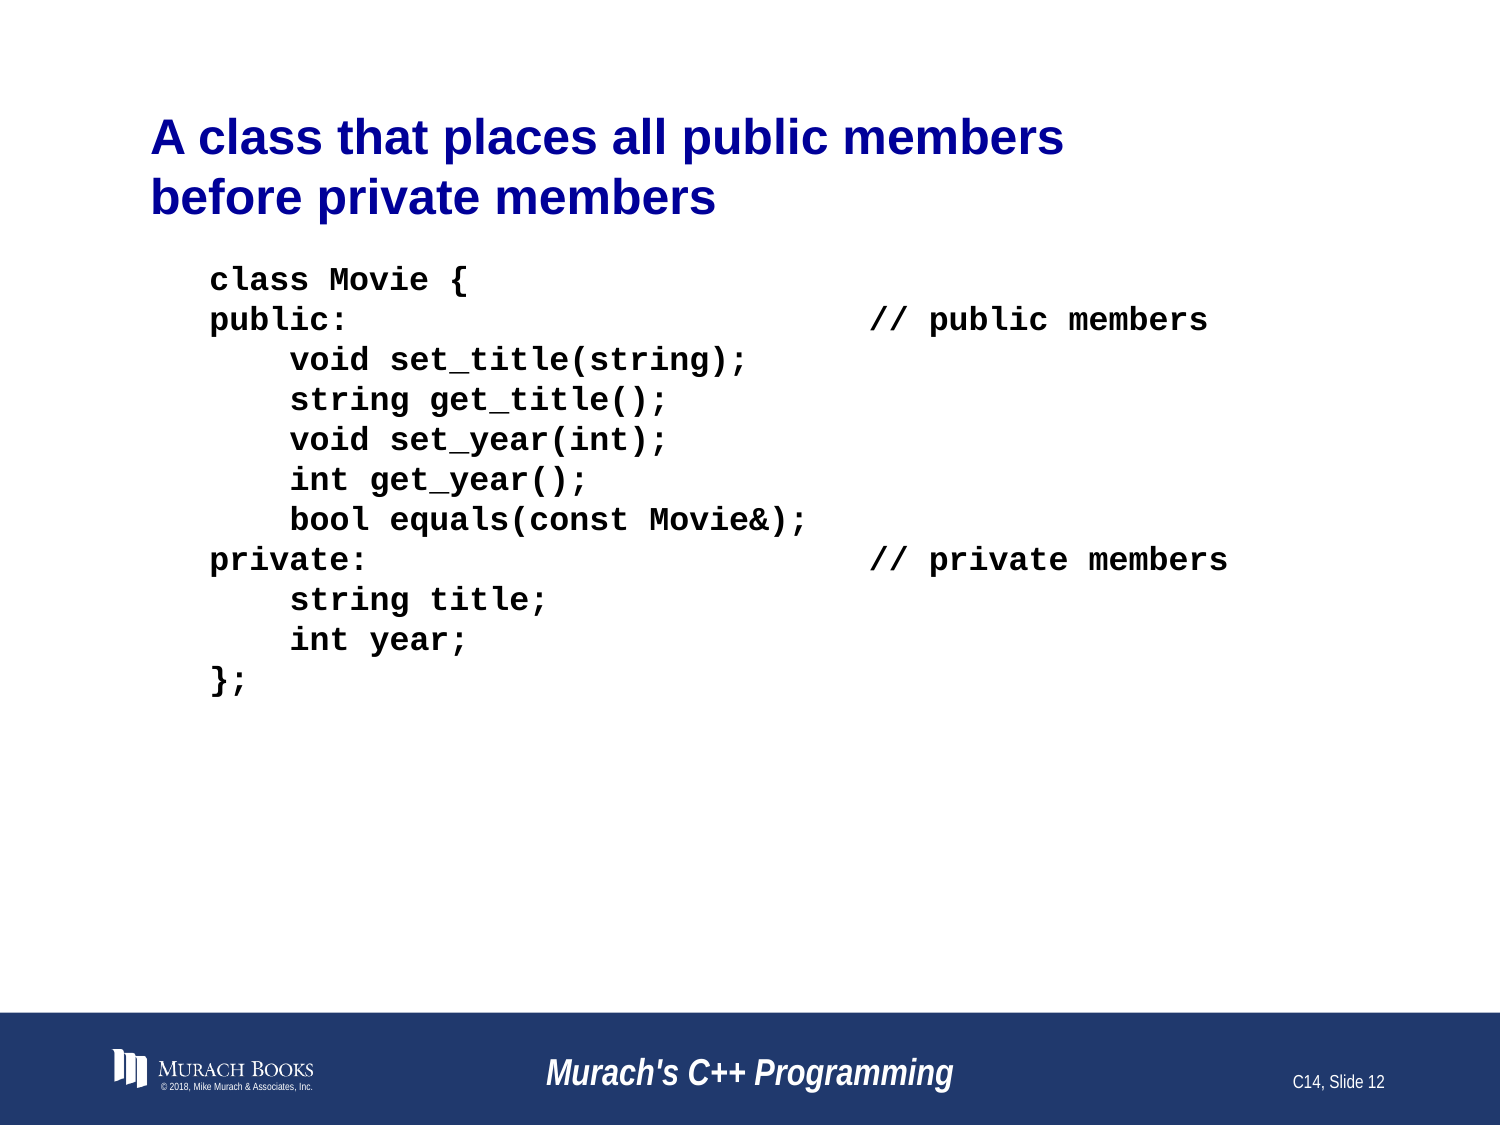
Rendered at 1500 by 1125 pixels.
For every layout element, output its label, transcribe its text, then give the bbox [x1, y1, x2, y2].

slide_number Murach's C++ Programming [463, 1025, 1050, 1100]
title A class that places all public members before private members [150, 103, 1350, 225]
list class Movie { public: // public members void set_title(string); string get_title(); void set_year(int); int get_year(); bool equals(const Movie&); private: // private members string title; int year; }; [137, 249, 1350, 975]
slide_number C14, Slide 12 [1087, 1025, 1400, 1100]
footer © 2018, Mike Murach & Associates, Inc. [12, 1025, 463, 1100]
